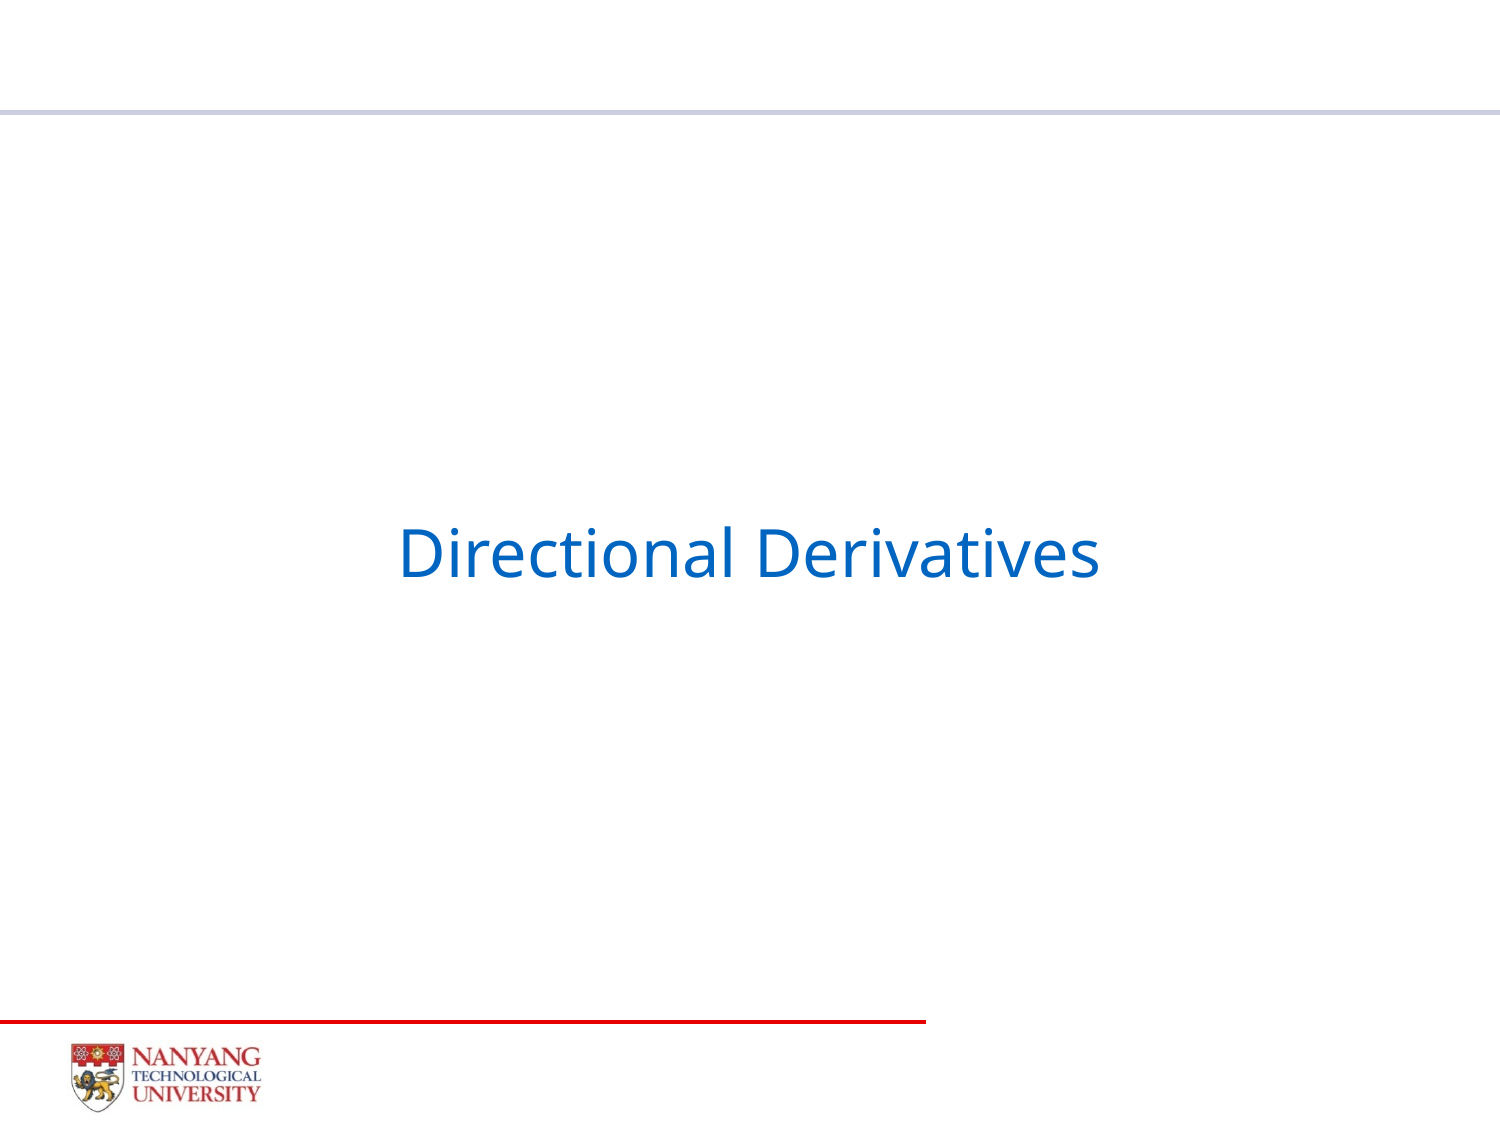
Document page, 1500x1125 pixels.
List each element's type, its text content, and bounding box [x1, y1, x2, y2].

title Directional Derivatives [0, 503, 1500, 582]
picture [67, 1040, 263, 1115]
